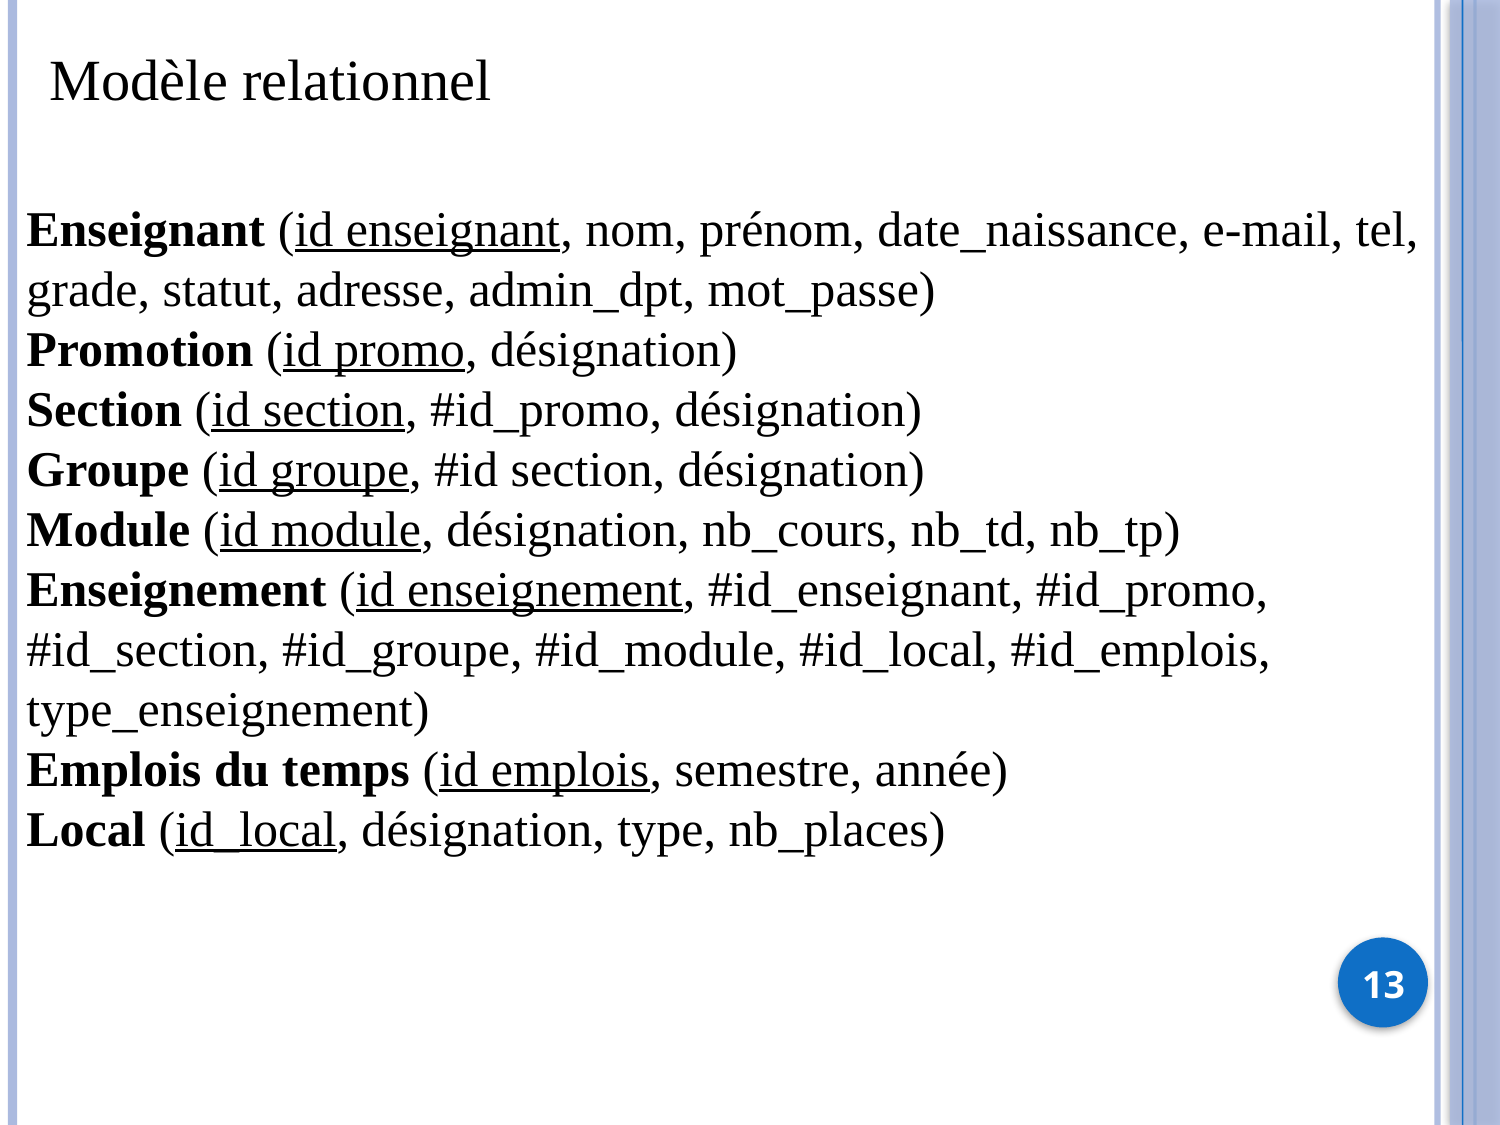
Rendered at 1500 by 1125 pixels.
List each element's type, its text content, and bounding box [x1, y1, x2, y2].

text_box Enseignant (id enseignant, nom, prénom, date_naissance, e-mail, tel, grade, statut, adresse, admin_dpt, mot_passe) Promotion (id promo, désignation) Section (id section, #id_promo, désignation) Groupe (id groupe, #id section, désignation) Module (id module, désignation, nb_cours, nb_td, nb_tp) Enseignement (id enseignement, #id_enseignant, #id_promo, #id_section, #id_groupe, #id_module, #id_local, #id_emplois, type_enseignement) Emplois du temps (id emplois, semestre, année) Local (id_local, désignation, type, nb_places) [11, 128, 1436, 864]
text_box Modèle relationnel [33, 33, 1256, 122]
slide_number 13 [1333, 940, 1434, 1027]
